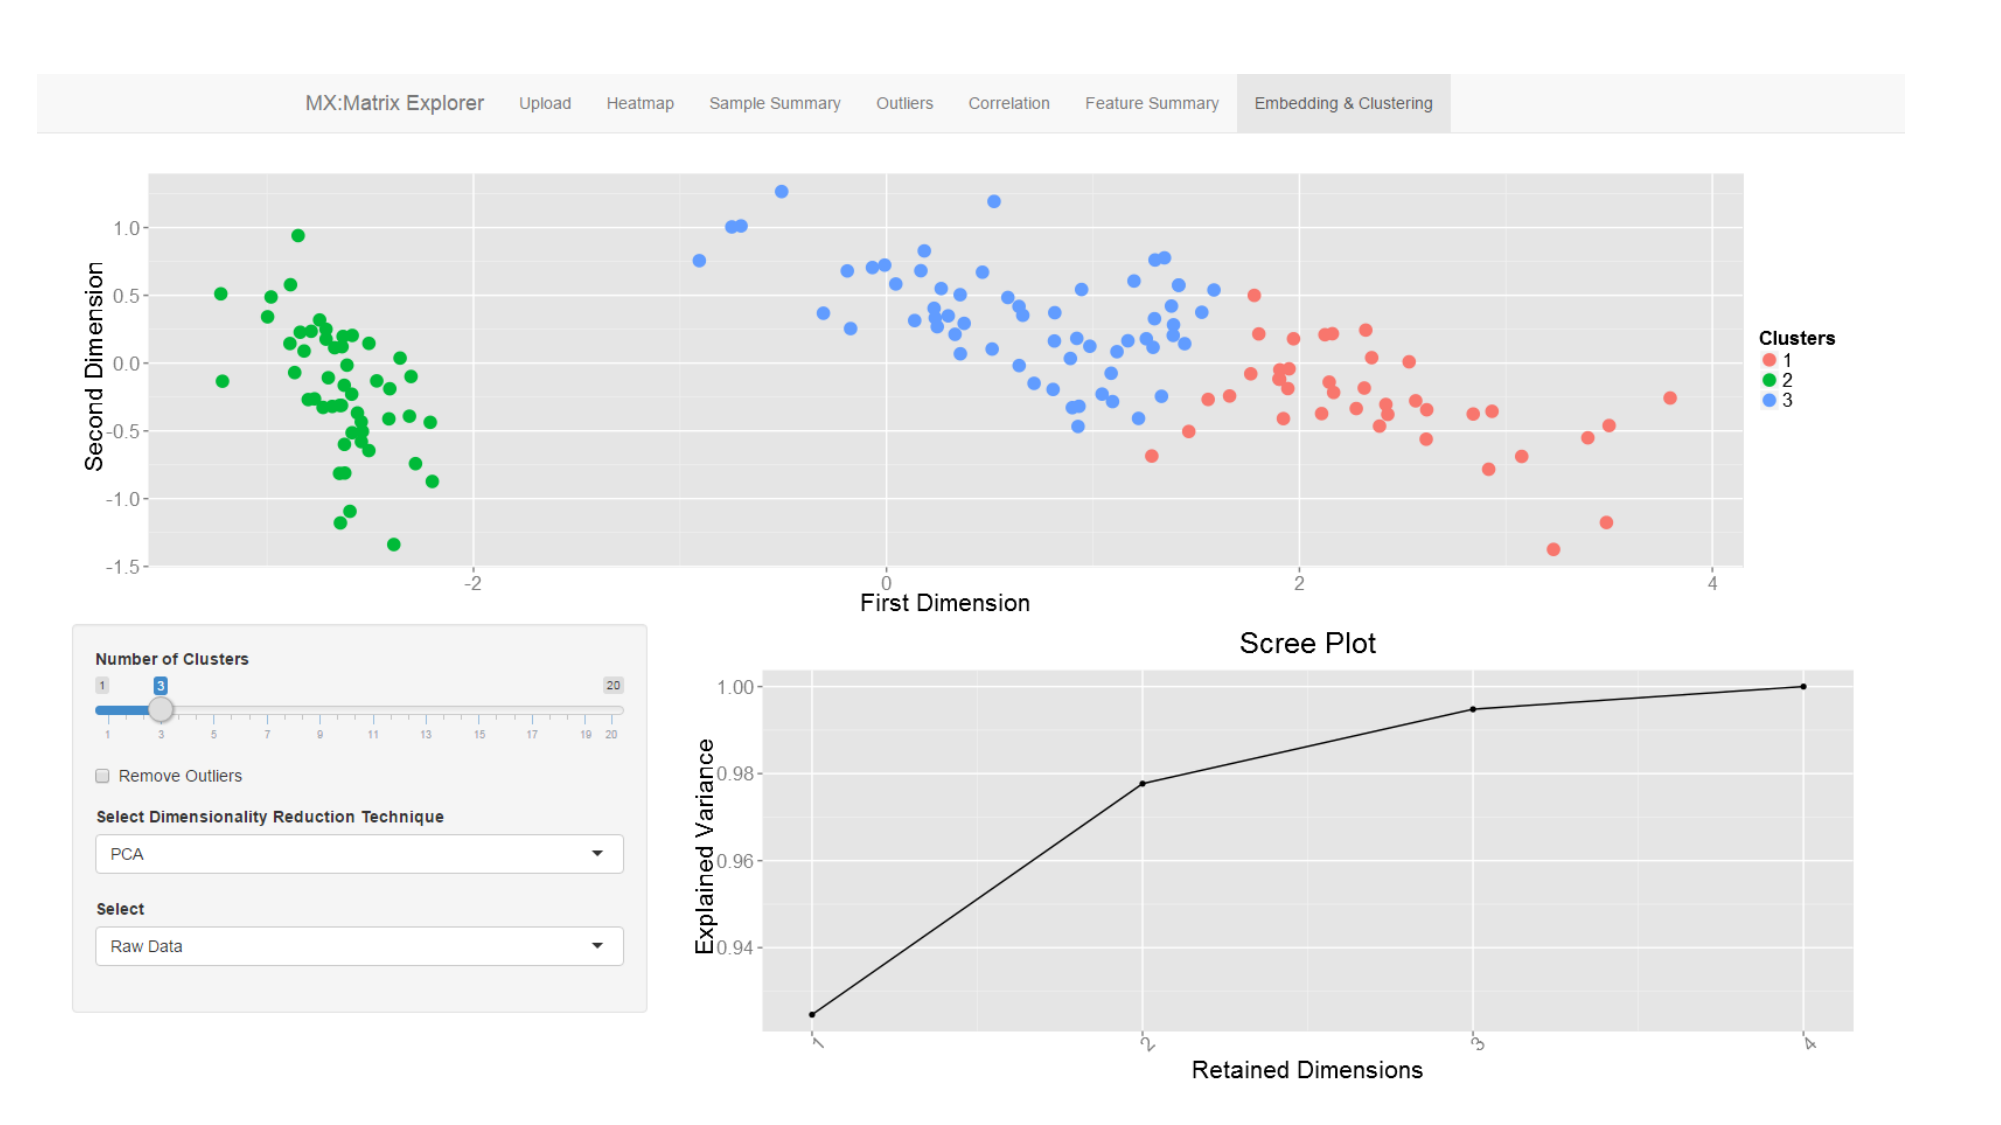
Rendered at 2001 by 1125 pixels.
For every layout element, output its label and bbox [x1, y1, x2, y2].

picture [37, 74, 1905, 1125]
